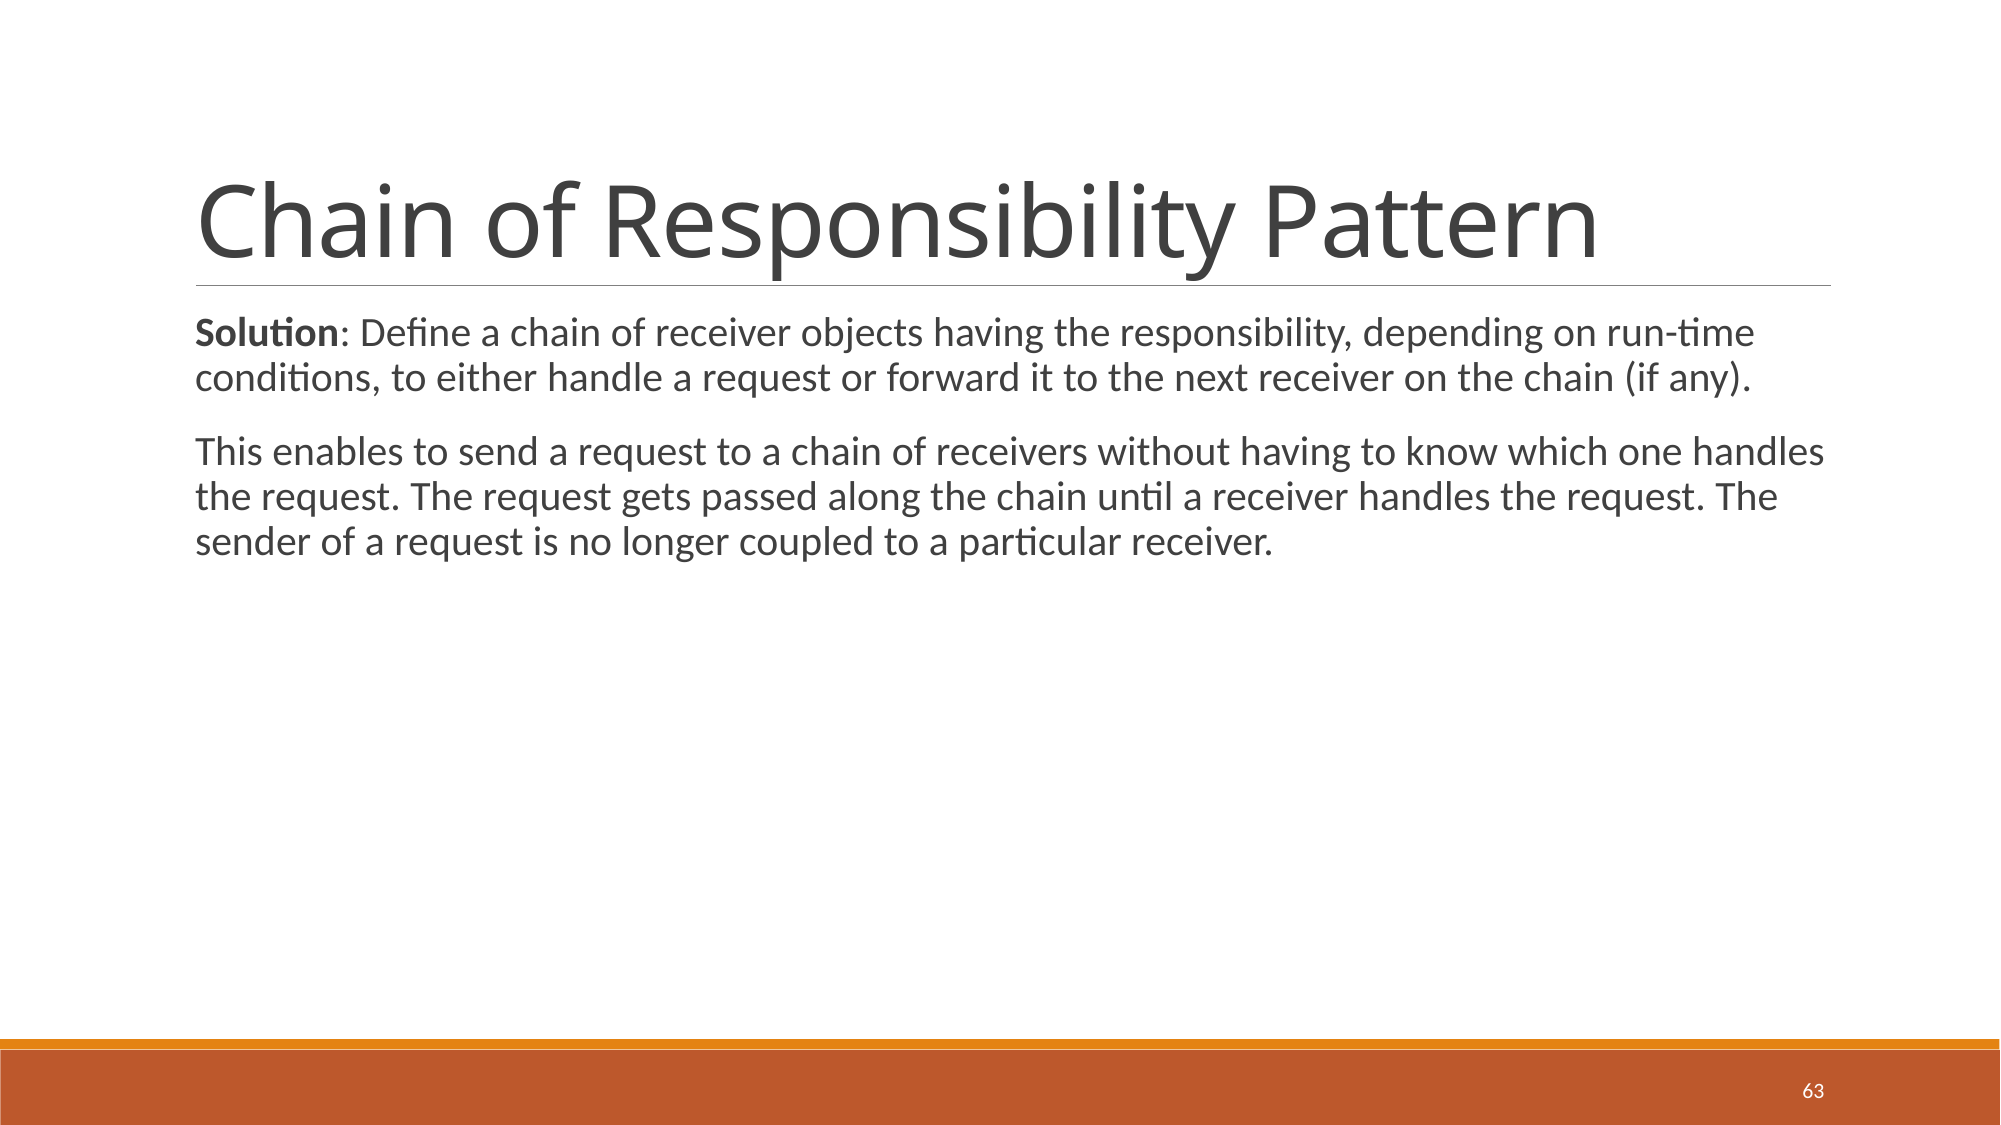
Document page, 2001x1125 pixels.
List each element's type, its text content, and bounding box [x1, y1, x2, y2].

list Solution: Define a chain of receiver objects having the responsibility, depending on run-time conditions, to either handle a request or forward it to the next receiver on the chain (if any). This enables to send a request to a chain of receivers without having to know which one handles the request. The request gets passed along the chain until a receiver handles the request. The sender of a request is no longer coupled to a particular receiver. [180, 302, 1830, 963]
slide_number 63 [1624, 1059, 1840, 1120]
title Chain of Responsibility Pattern [180, 47, 1830, 285]
